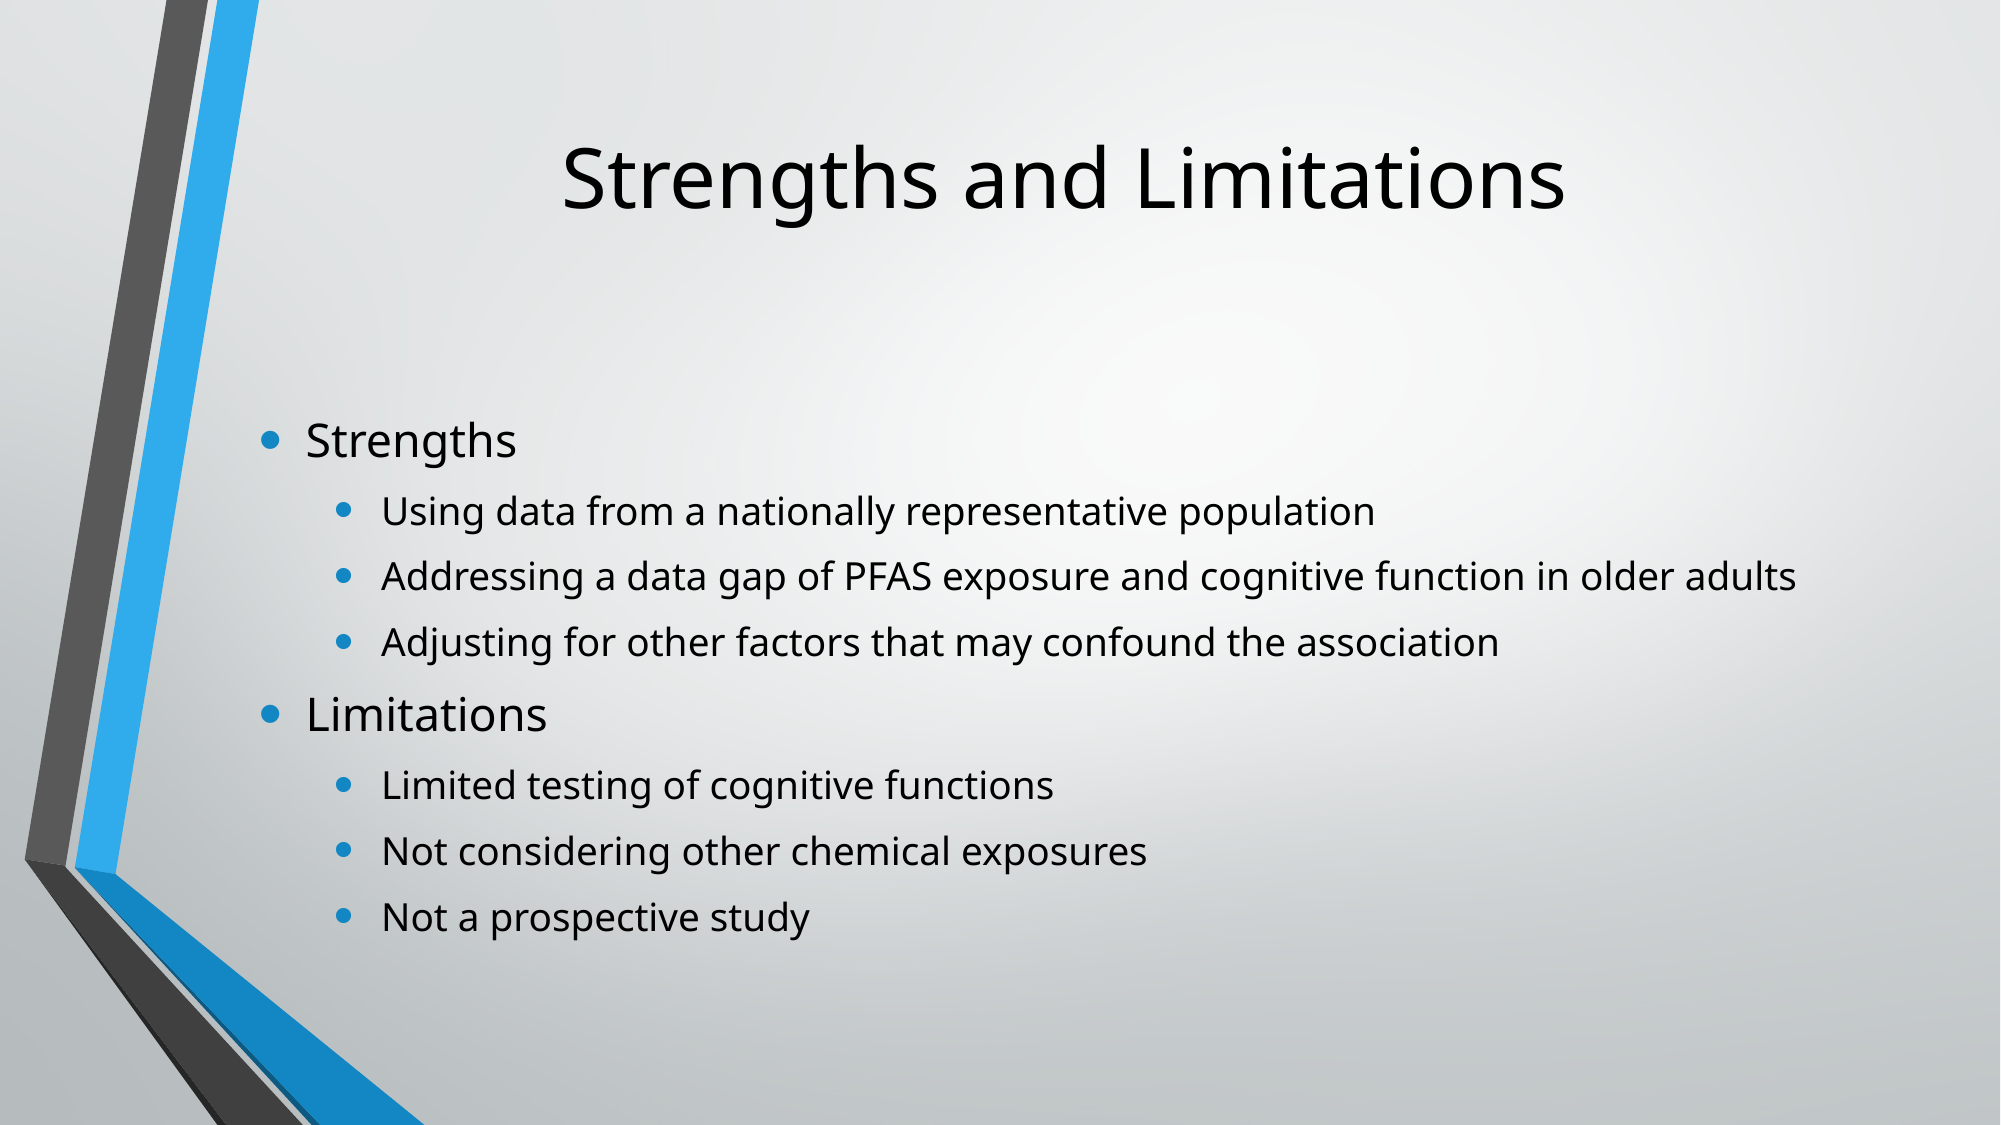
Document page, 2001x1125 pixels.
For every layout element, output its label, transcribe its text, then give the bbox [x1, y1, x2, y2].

list Strengths Using data from a nationally representative population Addressing a data gap of PFAS exposure and cognitive function in older adults Adjusting for other factors that may confound the association Limitations Limited testing of cognitive functions Not considering other chemical exposures Not a prospective study [243, 399, 1887, 950]
title Strengths and Limitations [243, 31, 1887, 319]
